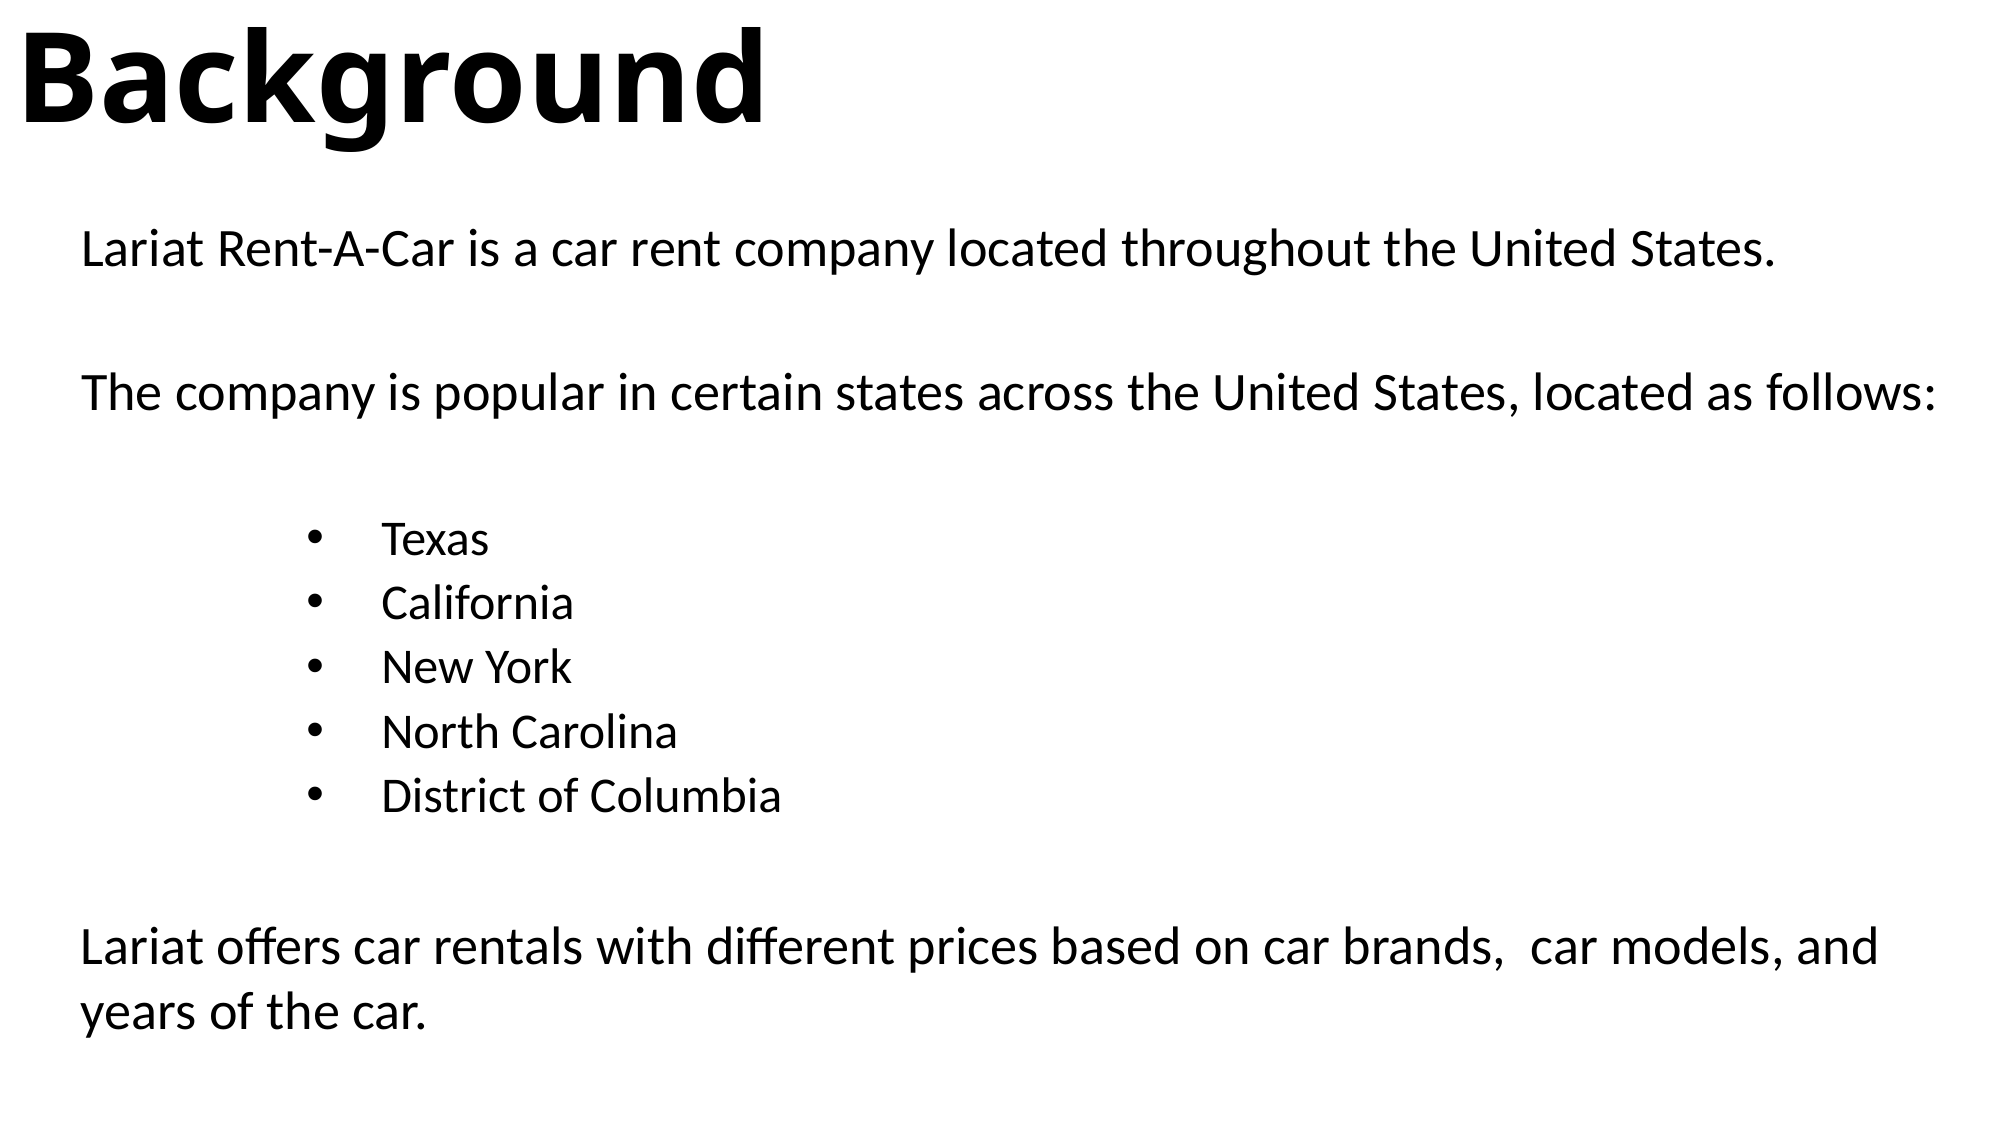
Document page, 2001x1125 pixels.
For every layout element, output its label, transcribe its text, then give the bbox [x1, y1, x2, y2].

title Background [0, 0, 1500, 157]
text_box Lariat offers car rentals with different prices based on car brands, car models, and years of the car. [66, 902, 1975, 1093]
subtitle Lariat Rent-A-Car is a car rent company located throughout the United States. The company is popular in certain states across the United States, located as follows: Texas California New York North Carolina District of Columbia [66, 211, 1975, 902]
